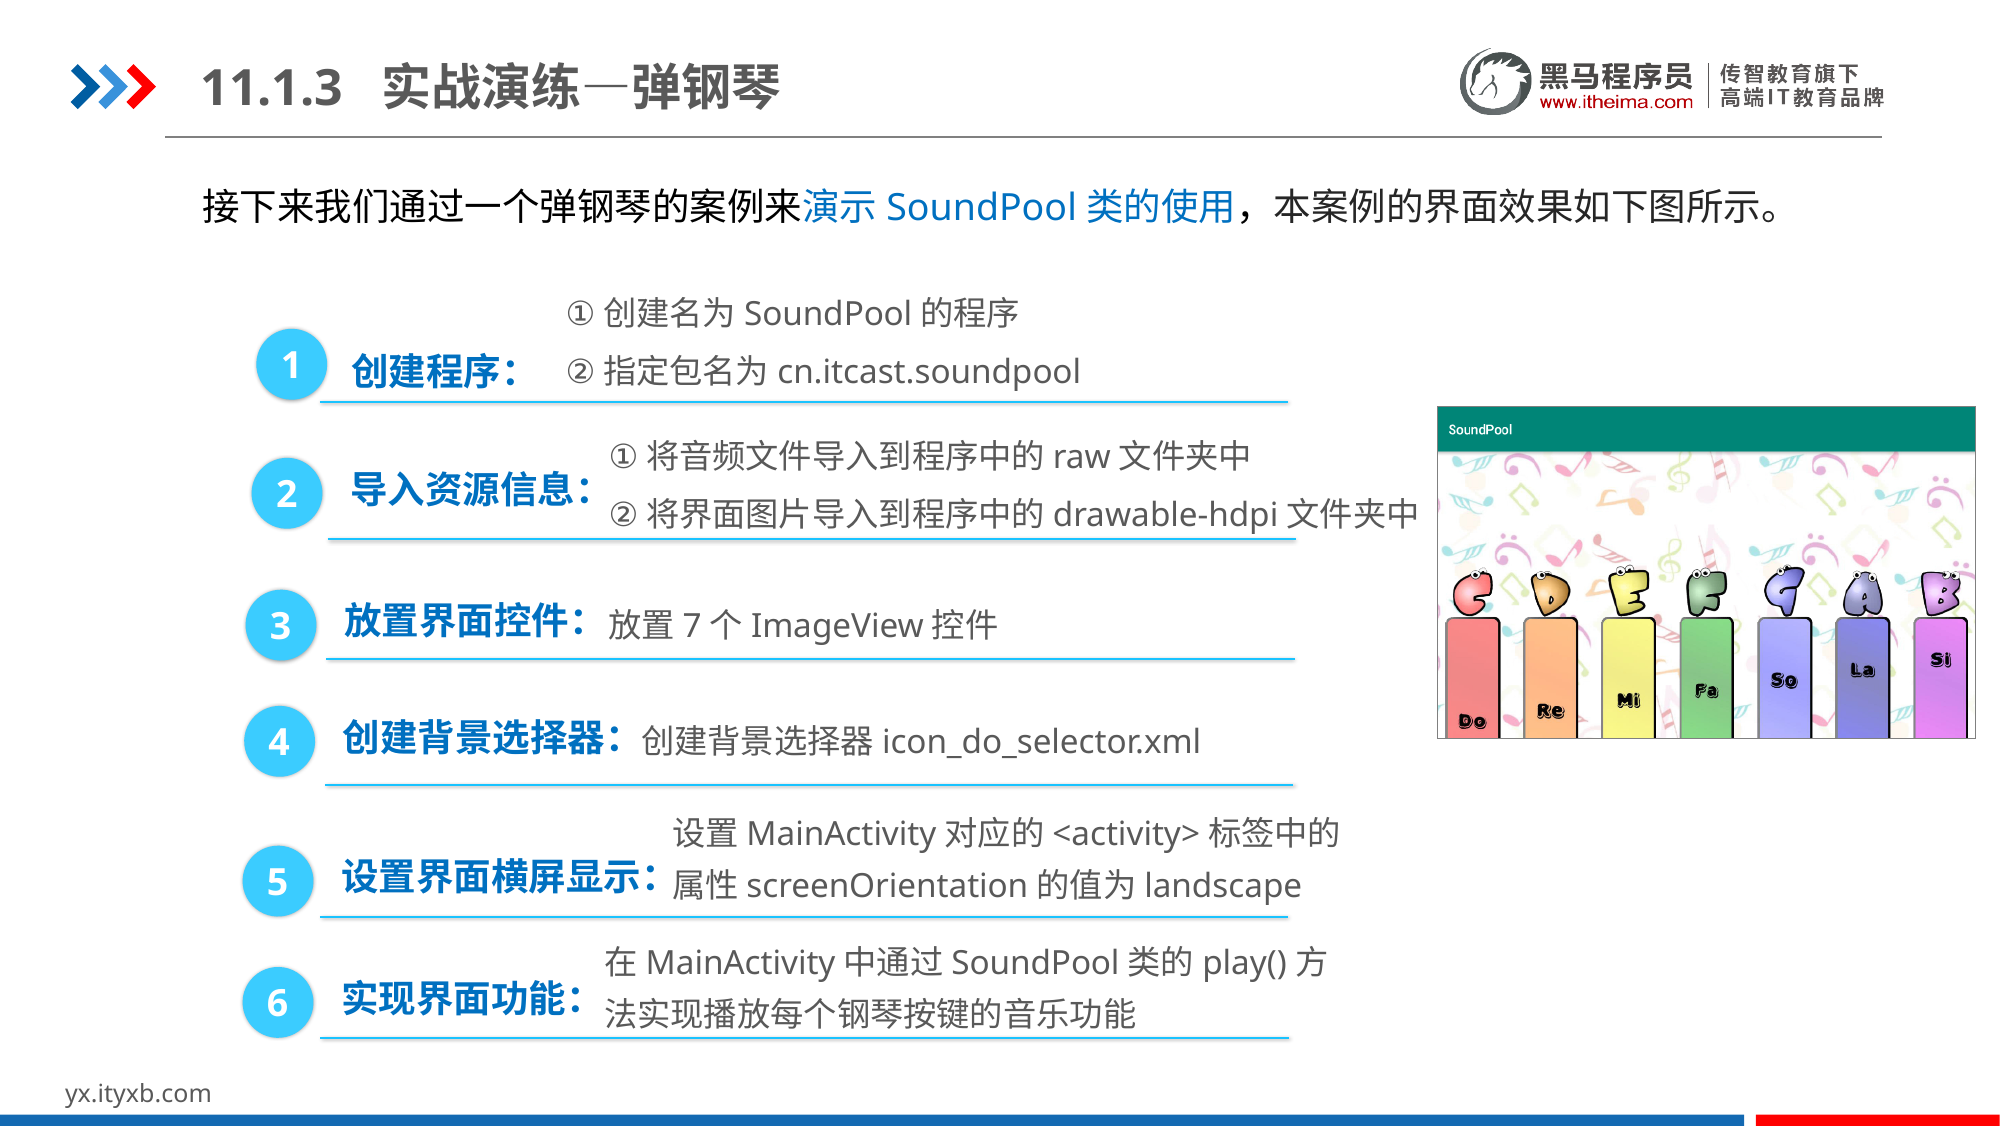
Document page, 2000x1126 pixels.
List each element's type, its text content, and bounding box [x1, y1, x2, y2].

text_box 将音频文件导入到程序中的raw文件夹中 将界面图片导入到程序中的drawable-hdpi文件夹中 [593, 415, 1431, 541]
text_box 在MainActivity中通过SoundPool类的play()方法实现播放每个钢琴按键的音乐功能 [589, 921, 1350, 1040]
text_box 3 [255, 594, 307, 655]
text_box 创建程序： [336, 327, 618, 399]
text_box [259, 911, 297, 917]
text_box [256, 340, 266, 389]
text_box [307, 601, 317, 650]
text_box 设置界面横屏显示： [326, 846, 657, 906]
text_box 接下来我们通过一个弹钢琴的案例来演示SoundPool类的使用，本案例的界面效果如下图所示。 [187, 153, 1795, 236]
text_box 放置界面控件： [329, 589, 593, 650]
picture [1436, 406, 1976, 739]
text_box 创建背景选择器icon_do_selector.xml [626, 701, 1289, 768]
text_box 设置MainActivity对应的<activity>标签中的属性screenOrientation的值为landscape [657, 792, 1364, 912]
text_box 1 [266, 333, 318, 394]
text_box [275, 328, 309, 333]
text_box 导入资源信息： [335, 458, 593, 518]
text_box [244, 718, 253, 765]
text_box 创建背景选择器： [327, 706, 626, 766]
text_box [267, 523, 307, 529]
text_box [304, 857, 314, 906]
text_box [264, 589, 298, 594]
text_box 创建名为SoundPool的程序 指定包名为cn.itcast.soundpool [550, 273, 1256, 398]
text_box 11.1.3 实战演练—弹钢琴 [187, 43, 1268, 127]
text_box [245, 601, 255, 650]
text_box 放置7个ImageView控件 [593, 585, 1274, 652]
text_box [242, 978, 252, 1027]
text_box 4 [253, 710, 305, 771]
text_box [270, 457, 304, 462]
text_box 实现界面功能： [326, 967, 589, 1027]
text_box [263, 705, 297, 710]
text_box [258, 1032, 298, 1038]
text_box [260, 771, 299, 777]
text_box [242, 857, 252, 906]
text_box 2 [261, 462, 313, 523]
text_box [313, 469, 323, 518]
picture [1460, 48, 1887, 115]
text_box [262, 655, 300, 661]
text_box [261, 845, 295, 850]
text_box [305, 716, 316, 766]
text_box [272, 394, 311, 400]
text_box [318, 340, 328, 388]
text_box 5 [252, 850, 304, 911]
text_box [304, 978, 314, 1027]
text_box [251, 469, 261, 518]
text_box [261, 966, 295, 971]
text_box 6 [252, 971, 304, 1032]
